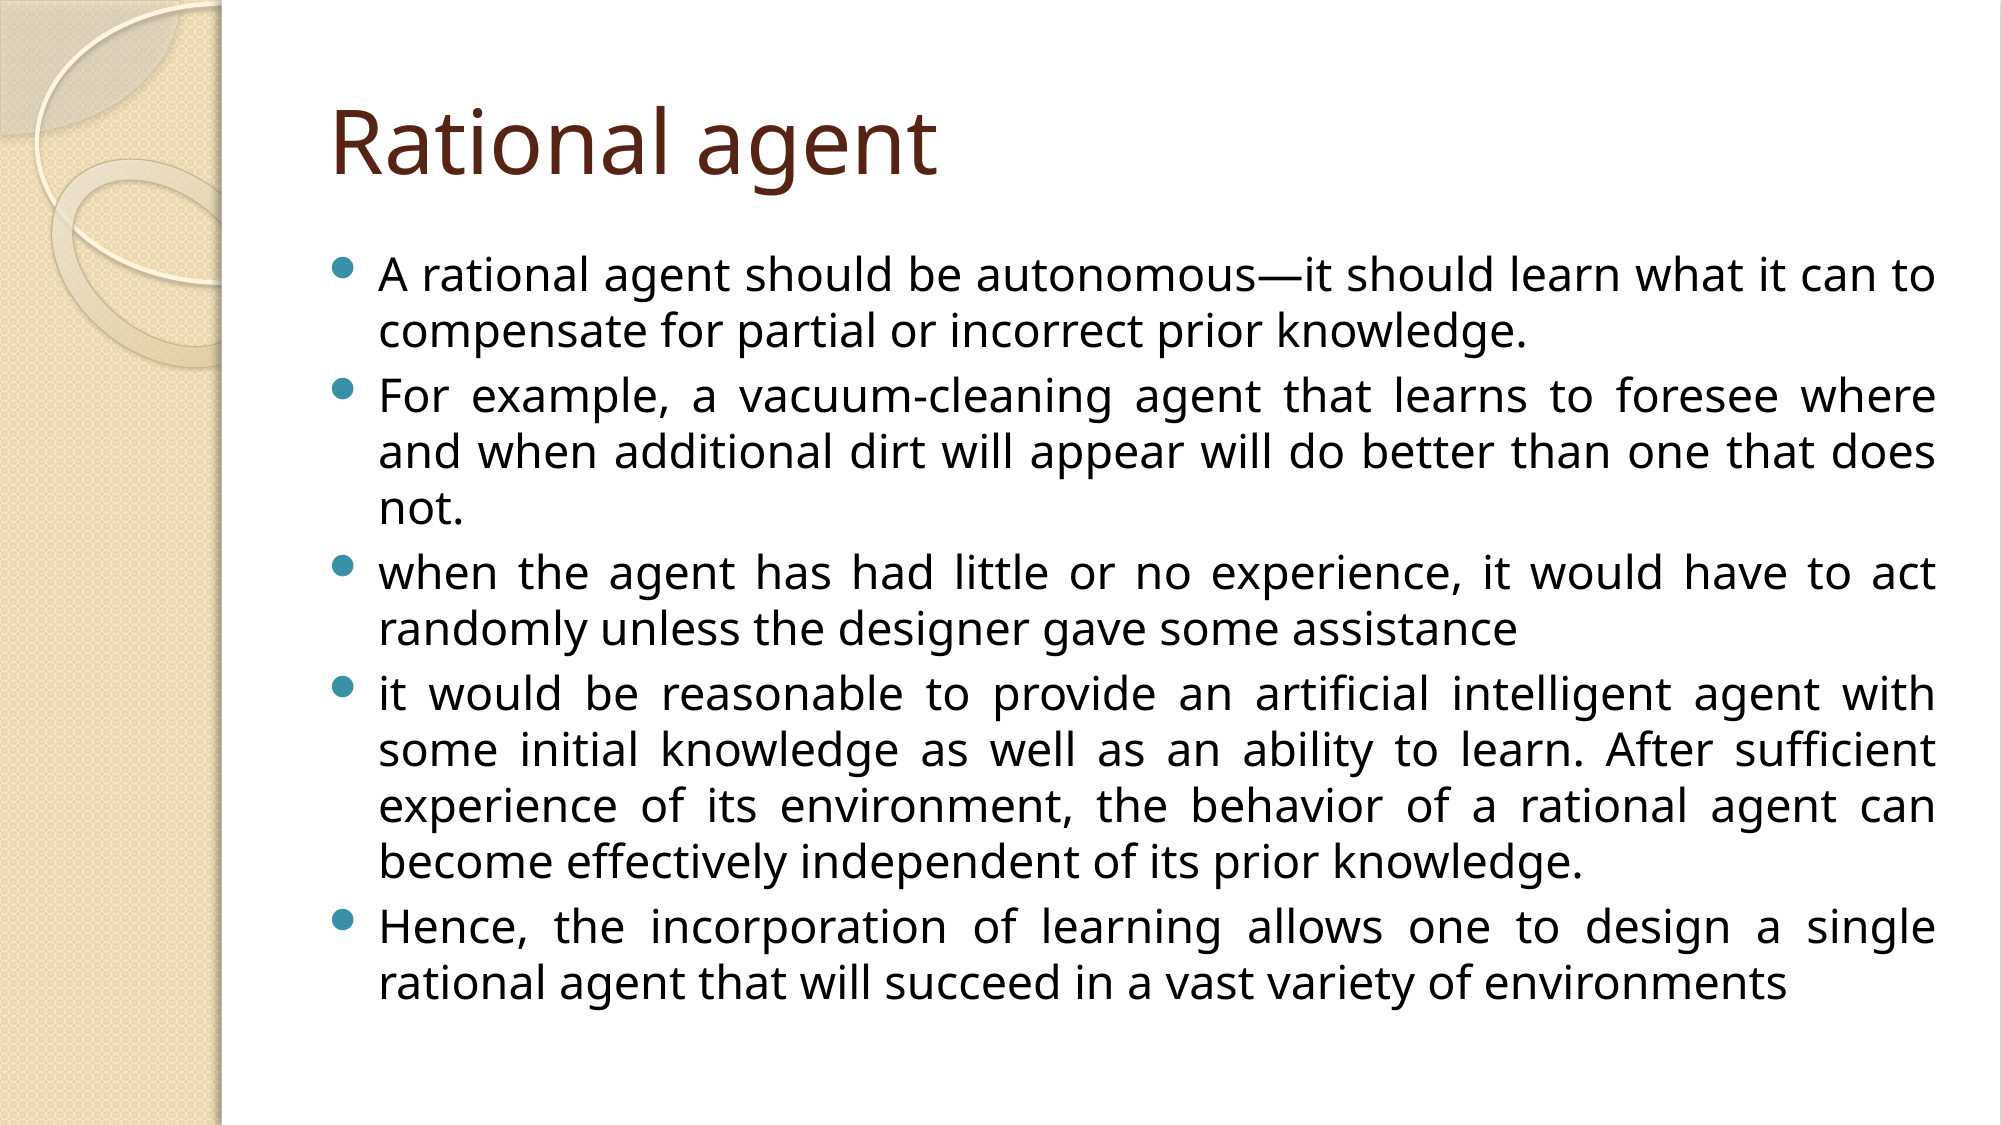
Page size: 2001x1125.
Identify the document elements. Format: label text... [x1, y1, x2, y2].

title Rational agent [313, 45, 1954, 233]
list A rational agent should be autonomous—it should learn what it can to compensate for partial or incorrect prior knowledge. For example, a vacuum-cleaning agent that learns to foresee where and when additional dirt will appear will do better than one that does not. when the agent has had little or no experience, it would have to act randomly unless the designer gave some assistance it would be reasonable to provide an artificial intelligent agent with some initial knowledge as well as an ability to learn. After sufficient experience of its environment, the behavior of a rational agent can become effectively independent of its prior knowledge. Hence, the incorporation of learning allows one to design a single rational agent that will succeed in a vast variety of environments [313, 237, 1954, 1025]
